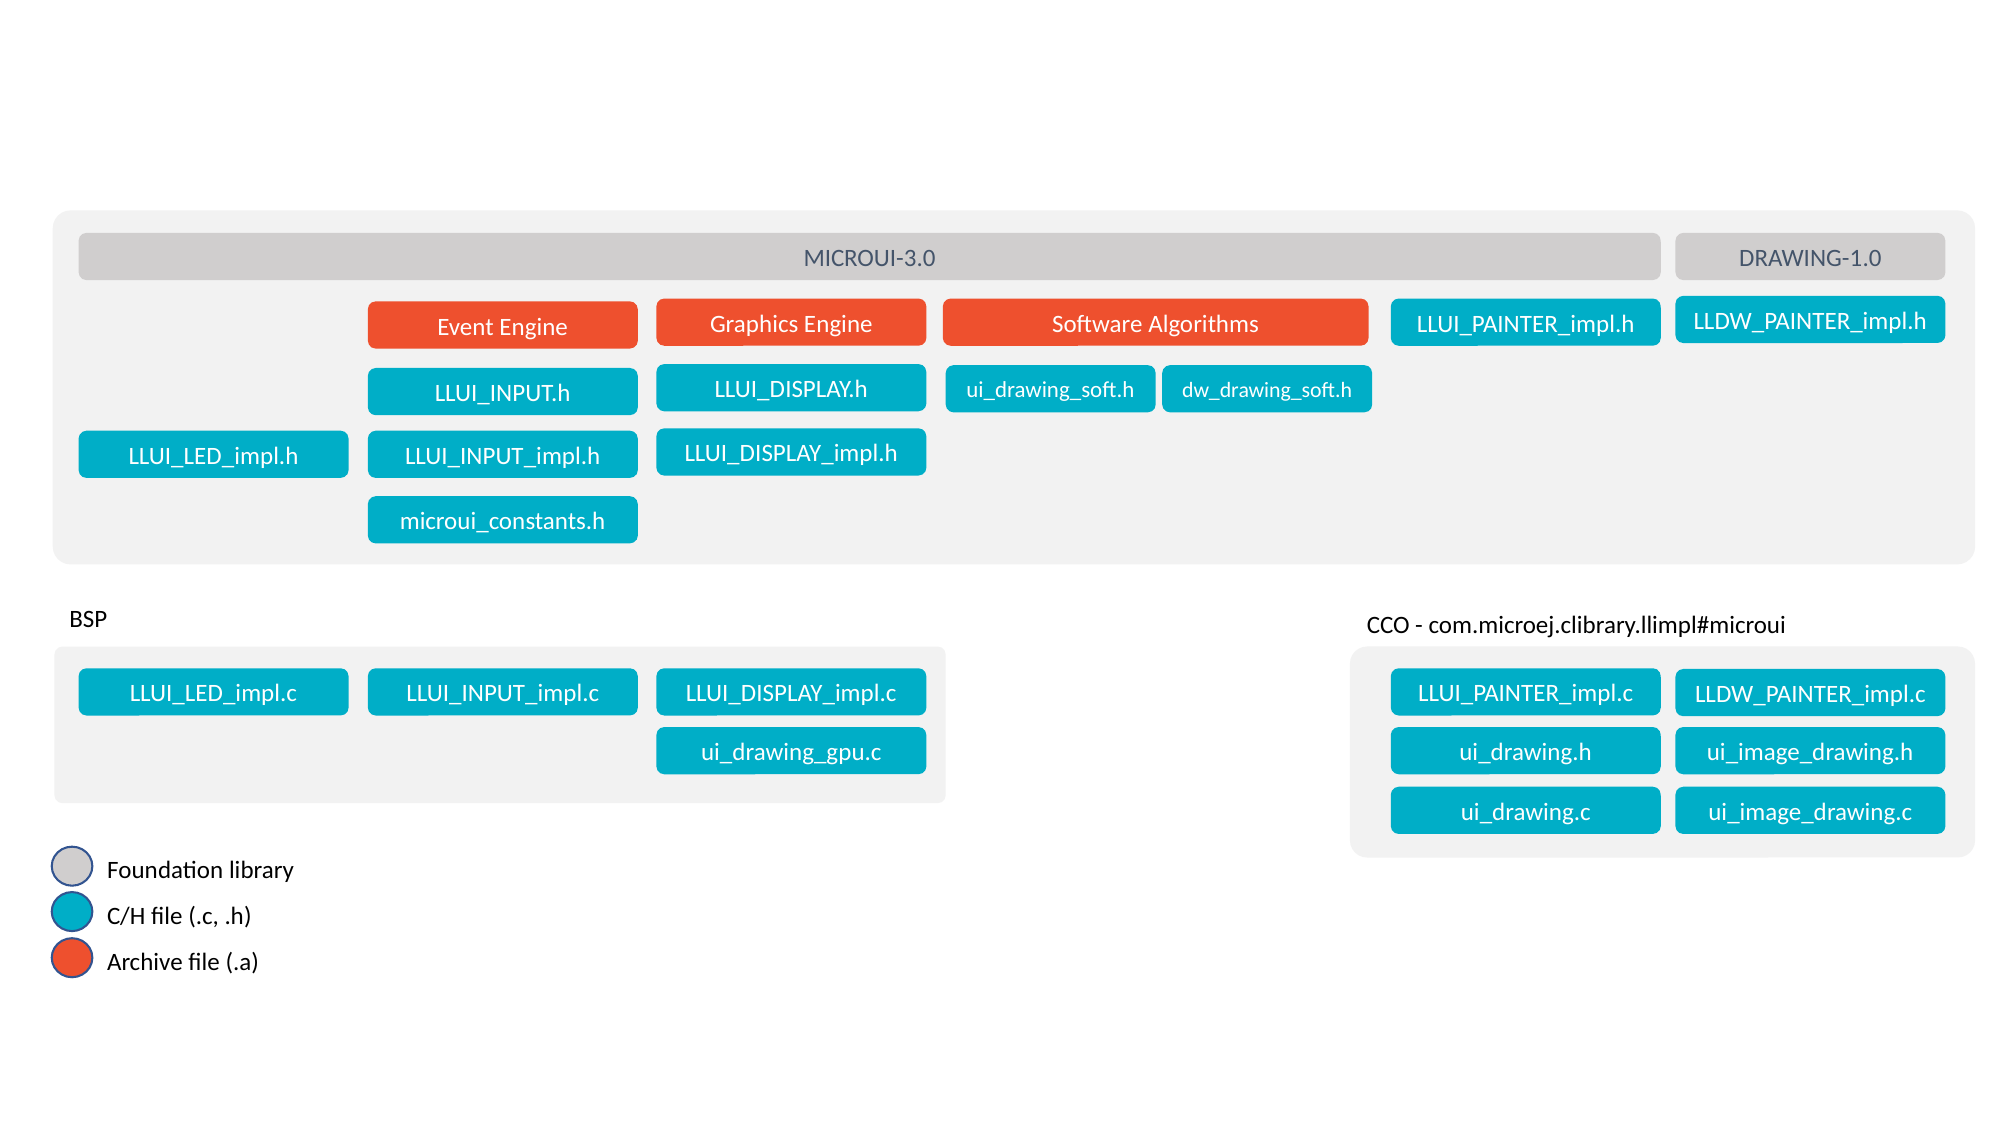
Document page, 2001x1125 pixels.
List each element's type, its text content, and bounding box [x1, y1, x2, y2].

text_box ui_drawing_soft.h [944, 364, 1157, 414]
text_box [51, 938, 349, 984]
text_box dw_drawing_soft.h [1161, 364, 1374, 414]
text_box ui_drawing.c [1389, 785, 1662, 836]
text_box LLDW_PAINTER_impl.c [1674, 667, 1947, 718]
text_box ui_image_drawing.c [1674, 785, 1947, 836]
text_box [51, 892, 349, 938]
text_box LLUI_PAINTER_impl.c [1389, 667, 1662, 717]
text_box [51, 846, 349, 892]
text_box LLUI_DISPLAY_impl.h [655, 427, 928, 477]
text_box [1348, 645, 1977, 859]
text_box BSP [54, 595, 123, 640]
text_box CCO - com.microej.clibrary.llimpl#microui [1352, 601, 1802, 646]
text_box DRAWING-1.0 [1674, 231, 1947, 282]
text_box microui_constants.h [366, 495, 639, 545]
text_box MICROUI-3.0 [77, 231, 1662, 282]
text_box LLDW_PAINTER_impl.h [1674, 294, 1947, 345]
text_box ui_drawing.h [1389, 725, 1662, 776]
text_box Graphics Engine [655, 297, 928, 347]
text_box ui_drawing_gpu.c [655, 725, 928, 776]
text_box LLUI_PAINTER_impl.h [1389, 297, 1662, 347]
text_box Software Algorithms [941, 297, 1370, 347]
text_box LLUI_INPUT_impl.h [366, 429, 639, 479]
text_box LLUI_DISPLAY.h [655, 363, 928, 413]
text_box LLUI_DISPLAY_impl.c [655, 667, 928, 717]
text_box [51, 209, 1977, 566]
text_box Event Engine [366, 300, 639, 350]
text_box LLUI_INPUT_impl.c [366, 667, 639, 717]
text_box LLUI_INPUT.h [366, 366, 639, 417]
text_box ui_image_drawing.h [1674, 725, 1947, 776]
text_box [53, 645, 947, 805]
text_box LLUI_LED_impl.h [77, 429, 350, 479]
text_box LLUI_LED_impl.c [77, 667, 350, 717]
